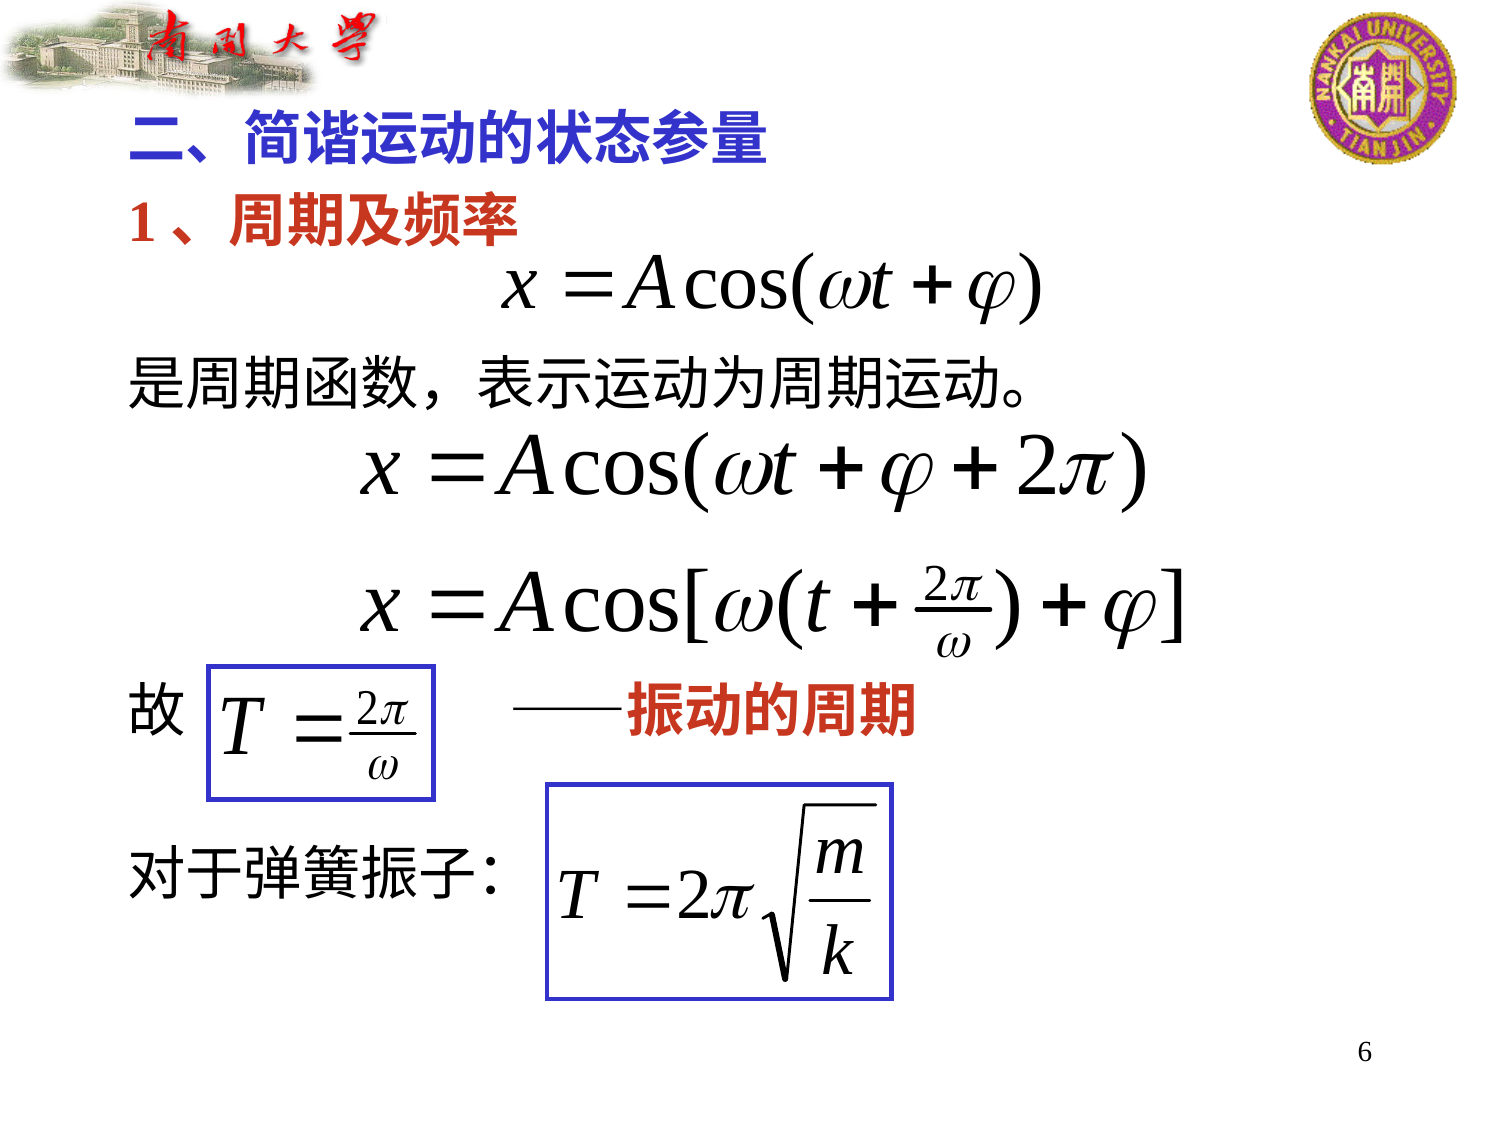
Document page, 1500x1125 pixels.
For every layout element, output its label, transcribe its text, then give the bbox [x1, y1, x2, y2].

picture [0, 0, 388, 100]
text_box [486, 234, 1056, 342]
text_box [210, 668, 432, 798]
slide_number 6 [1074, 1024, 1388, 1101]
picture [1262, 0, 1500, 178]
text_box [343, 409, 1202, 680]
list 二、简谐运动的状态参量 1、周期及频率 是周期函数，表示运动为周期运动。 故 ——振动的周期 对于弹簧振子： [112, 93, 1388, 1091]
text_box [548, 786, 890, 997]
